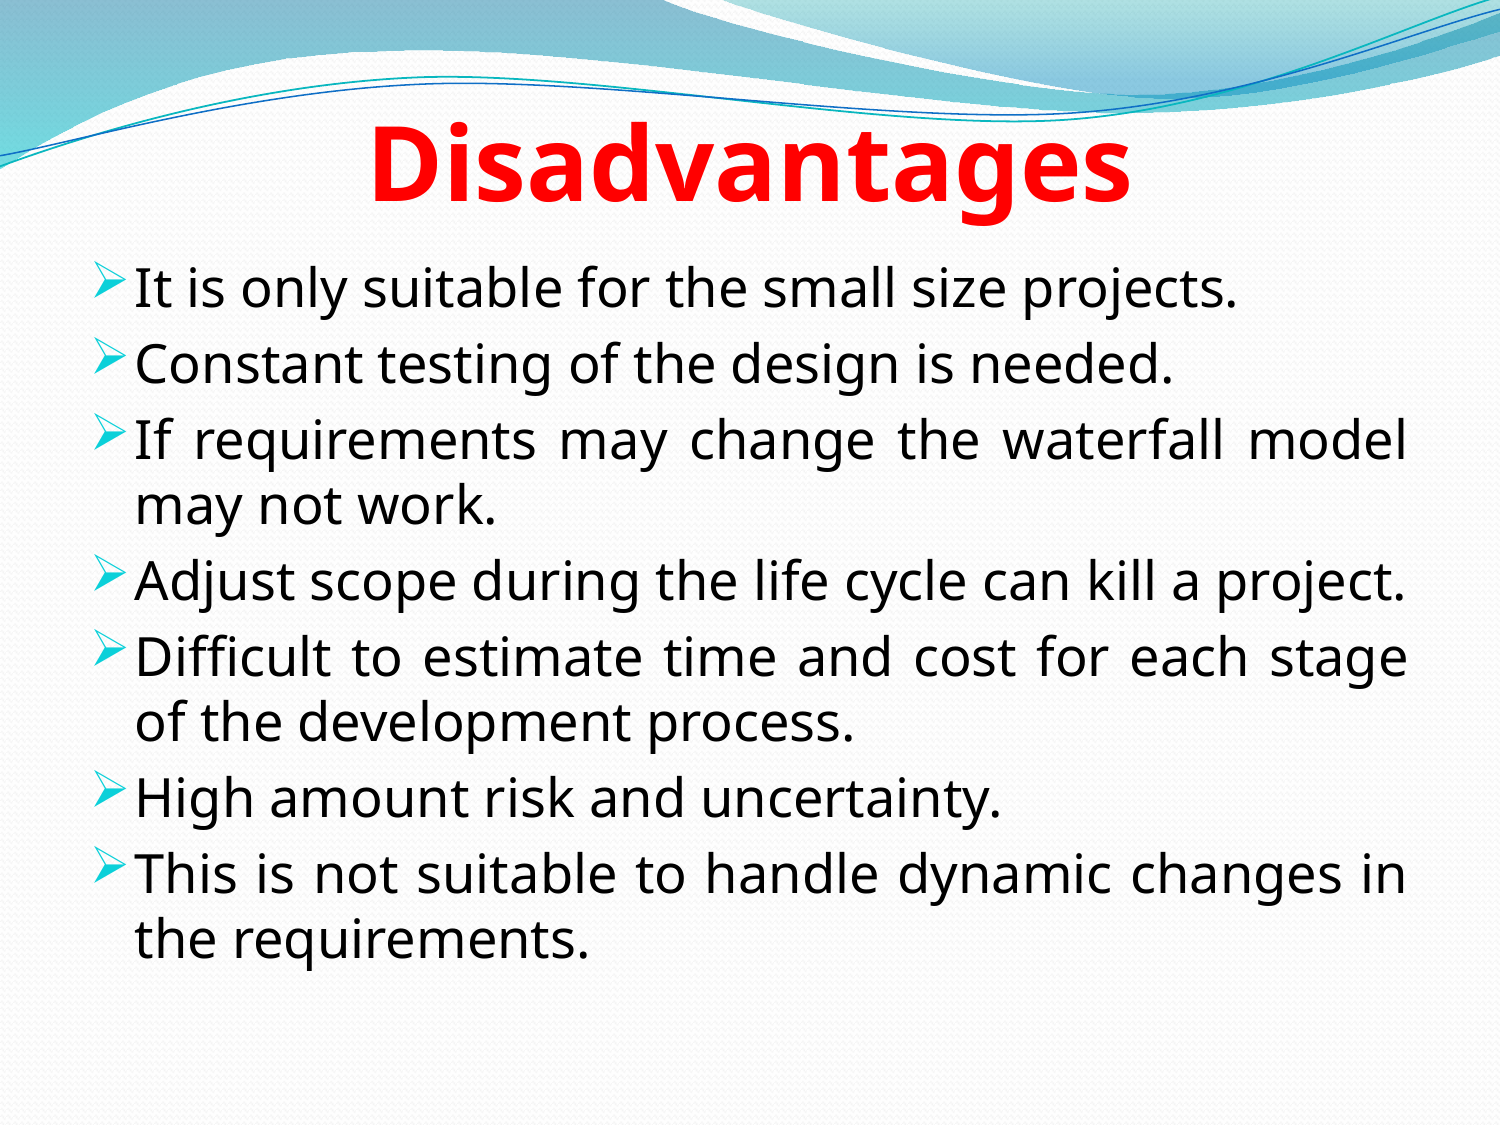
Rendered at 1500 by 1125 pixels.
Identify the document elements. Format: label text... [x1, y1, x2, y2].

list It is only suitable for the small size projects. Constant testing of the design is needed. If requirements may change the waterfall model may not work. Adjust scope during the life cycle can kill a project. Difficult to estimate time and cost for each stage of the development process. High amount risk and uncertainty. This is not suitable to handle dynamic changes in the requirements. [75, 246, 1425, 1125]
title Disadvantages [75, 35, 1425, 223]
